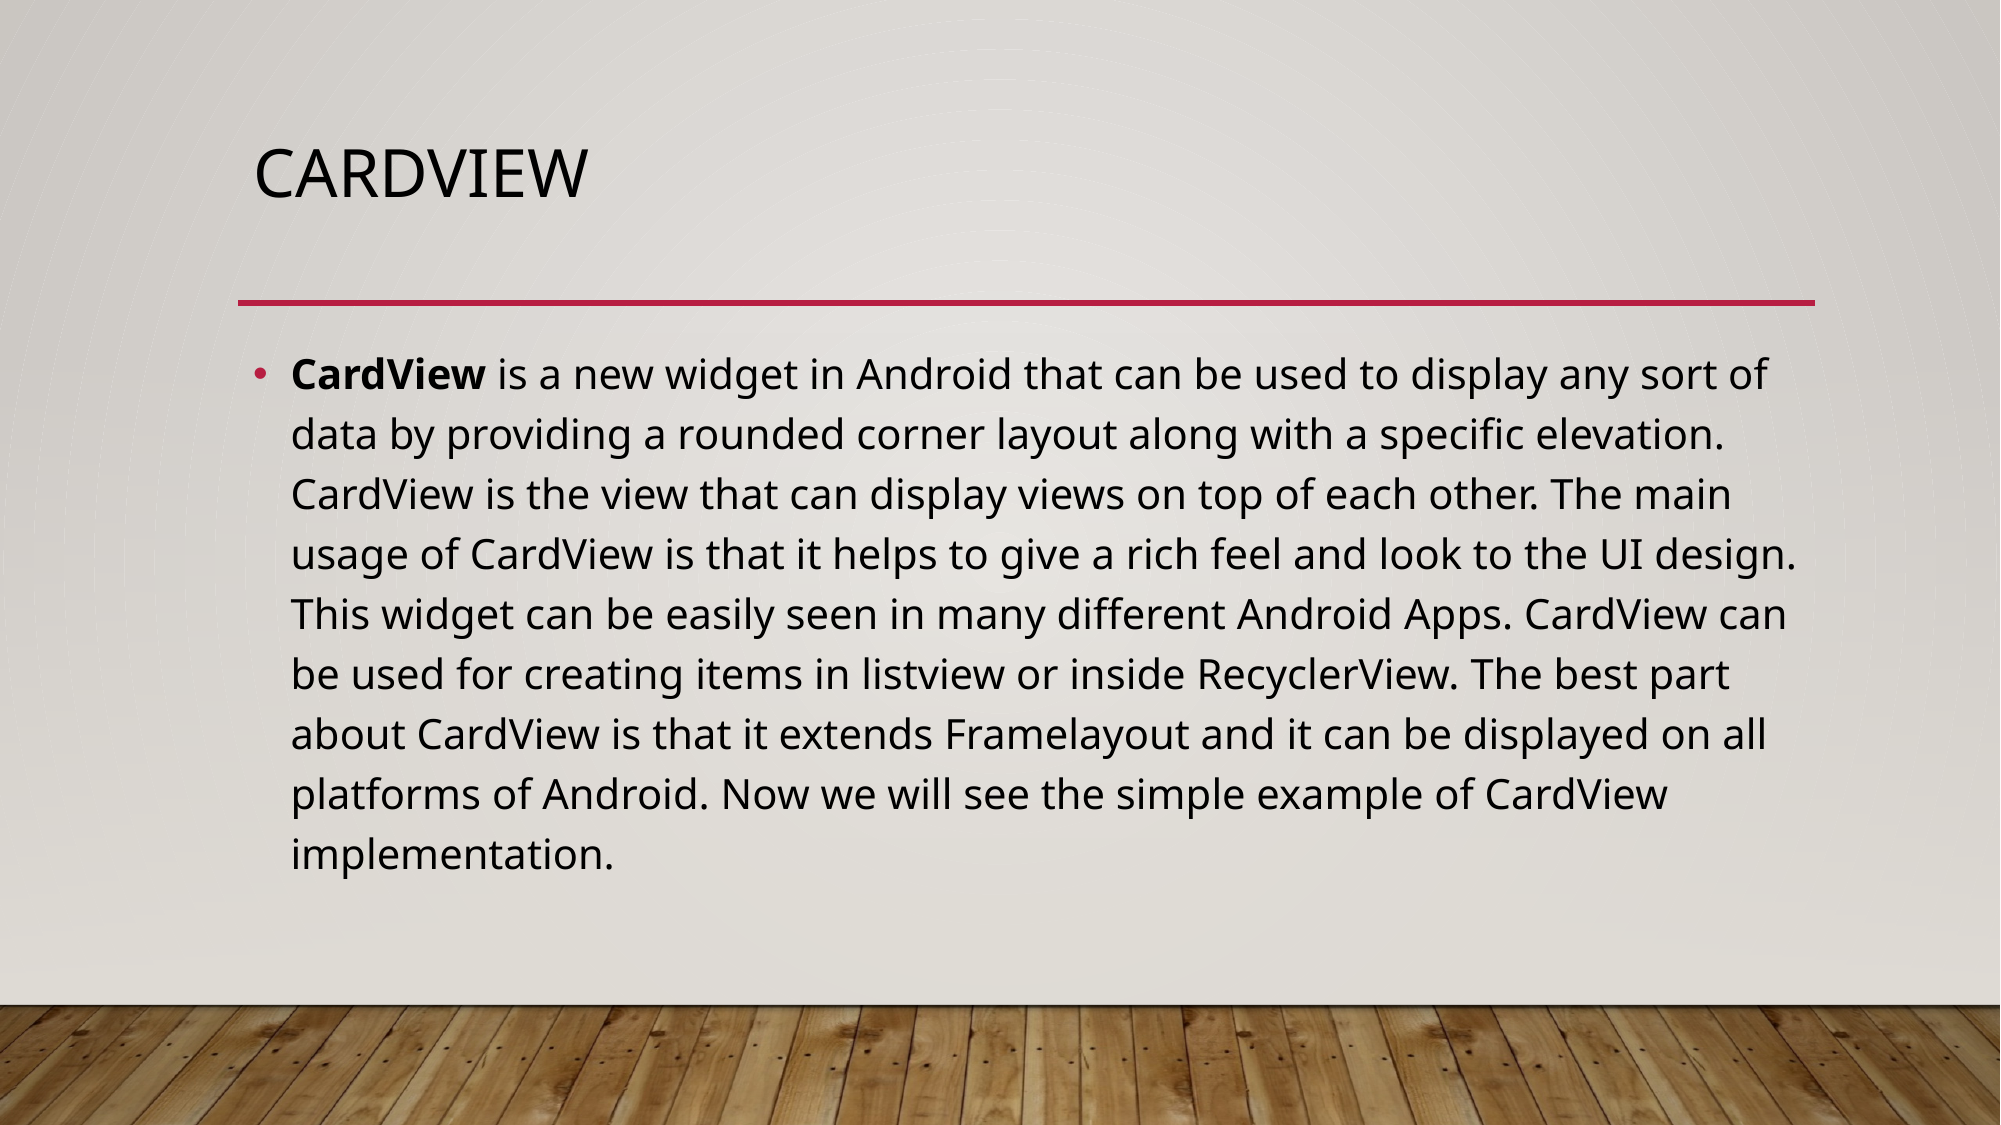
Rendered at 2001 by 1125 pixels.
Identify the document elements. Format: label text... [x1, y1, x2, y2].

picture [0, 1005, 2000, 1125]
title Cardview [238, 131, 1814, 305]
list CardView is a new widget in Android that can be used to display any sort of data by providing a rounded corner layout along with a specific elevation. CardView is the view that can display views on top of each other. The main usage of CardView is that it helps to give a rich feel and look to the UI design. This widget can be easily seen in many different Android Apps. CardView can be used for creating items in listview or inside RecyclerView. The best part about CardView is that it extends Framelayout and it can be displayed on all platforms of Android. Now we will see the simple example of CardView implementation. [238, 330, 1814, 897]
